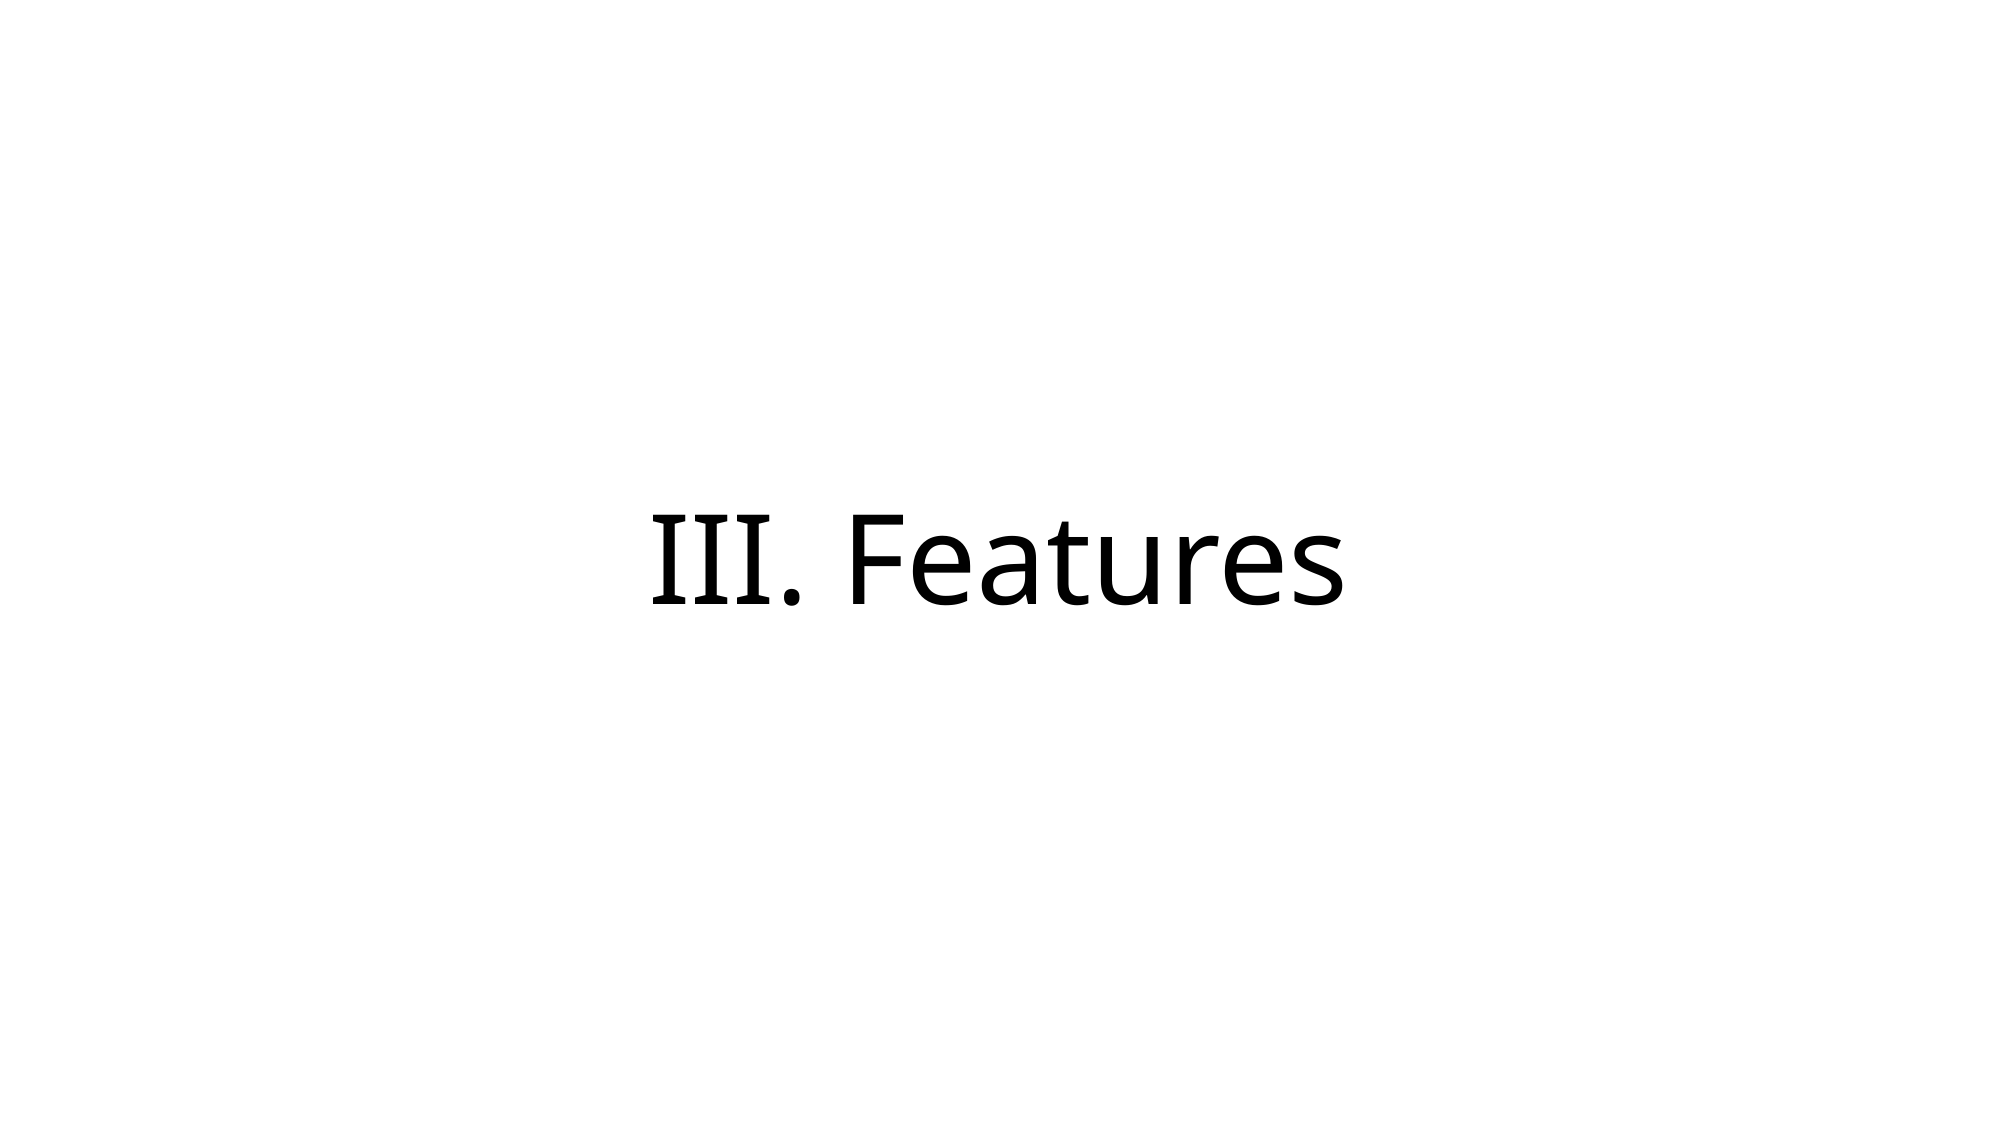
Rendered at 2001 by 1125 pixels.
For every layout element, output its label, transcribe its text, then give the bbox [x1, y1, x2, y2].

title III. Features [136, 280, 1862, 639]
